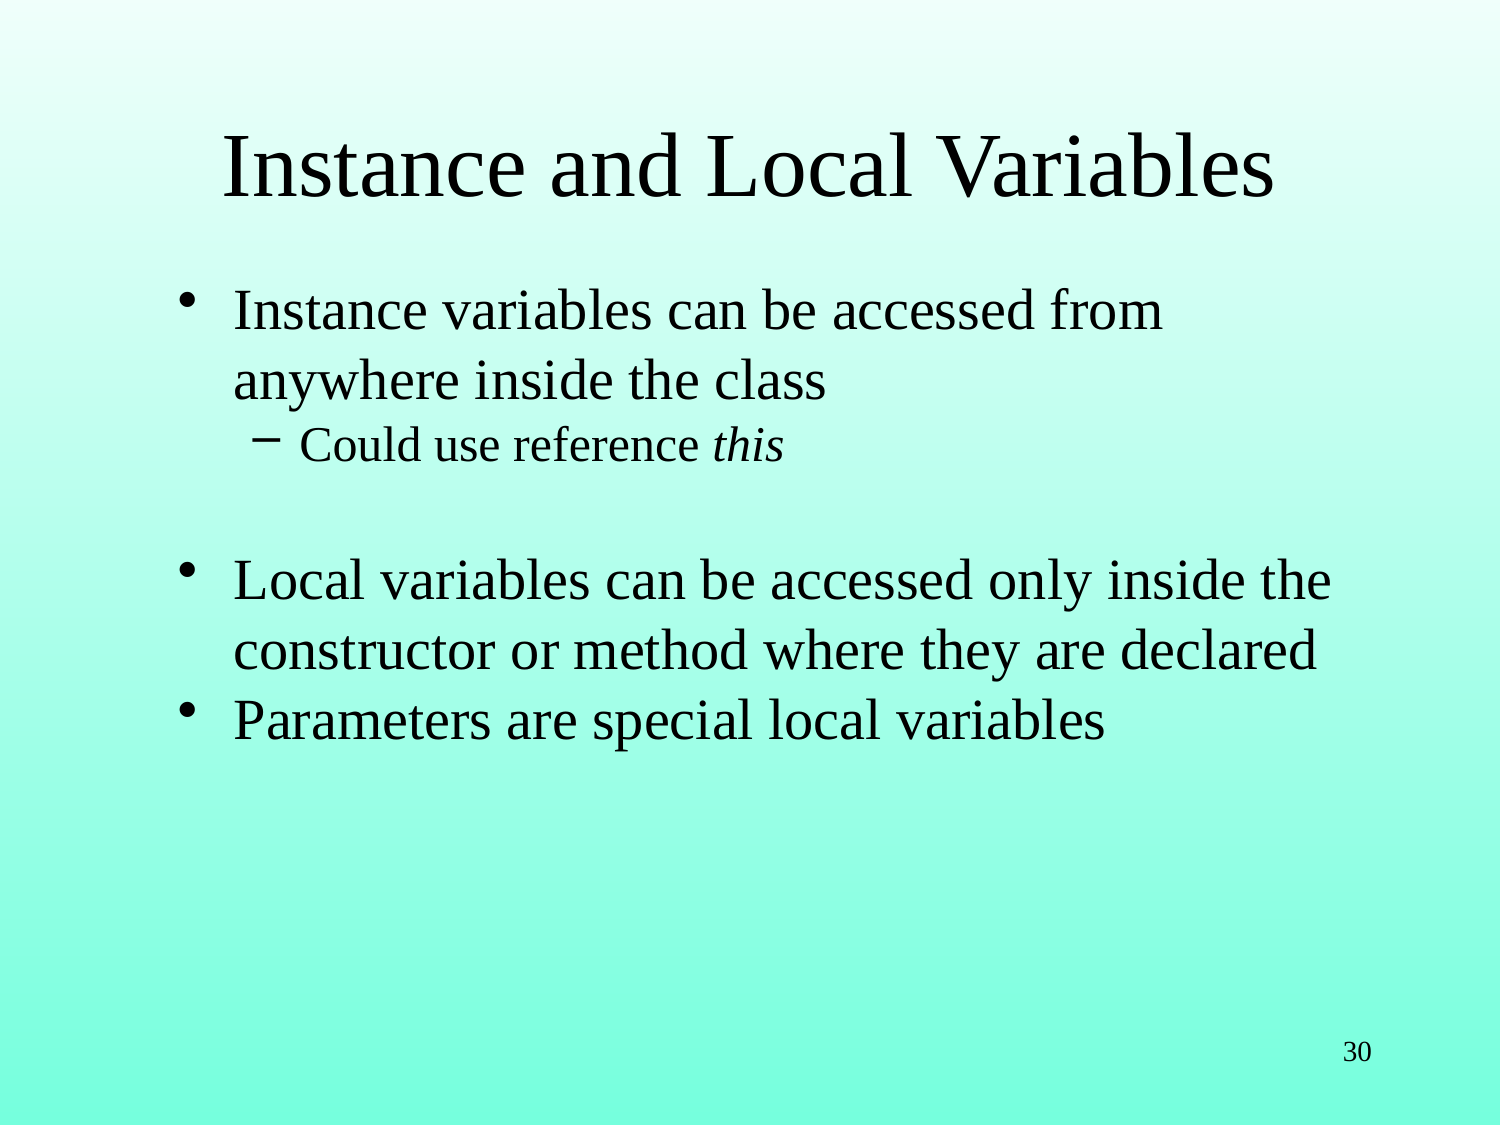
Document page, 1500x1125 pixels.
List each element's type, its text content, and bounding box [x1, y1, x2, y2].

title Instance and Local Variables [112, 62, 1388, 257]
list Instance variables can be accessed from anywhere inside the class Could use reference this Local variables can be accessed only inside the constructor or method where they are declared Parameters are special local variables [162, 185, 1388, 838]
slide_number 30 [1074, 1024, 1388, 1101]
